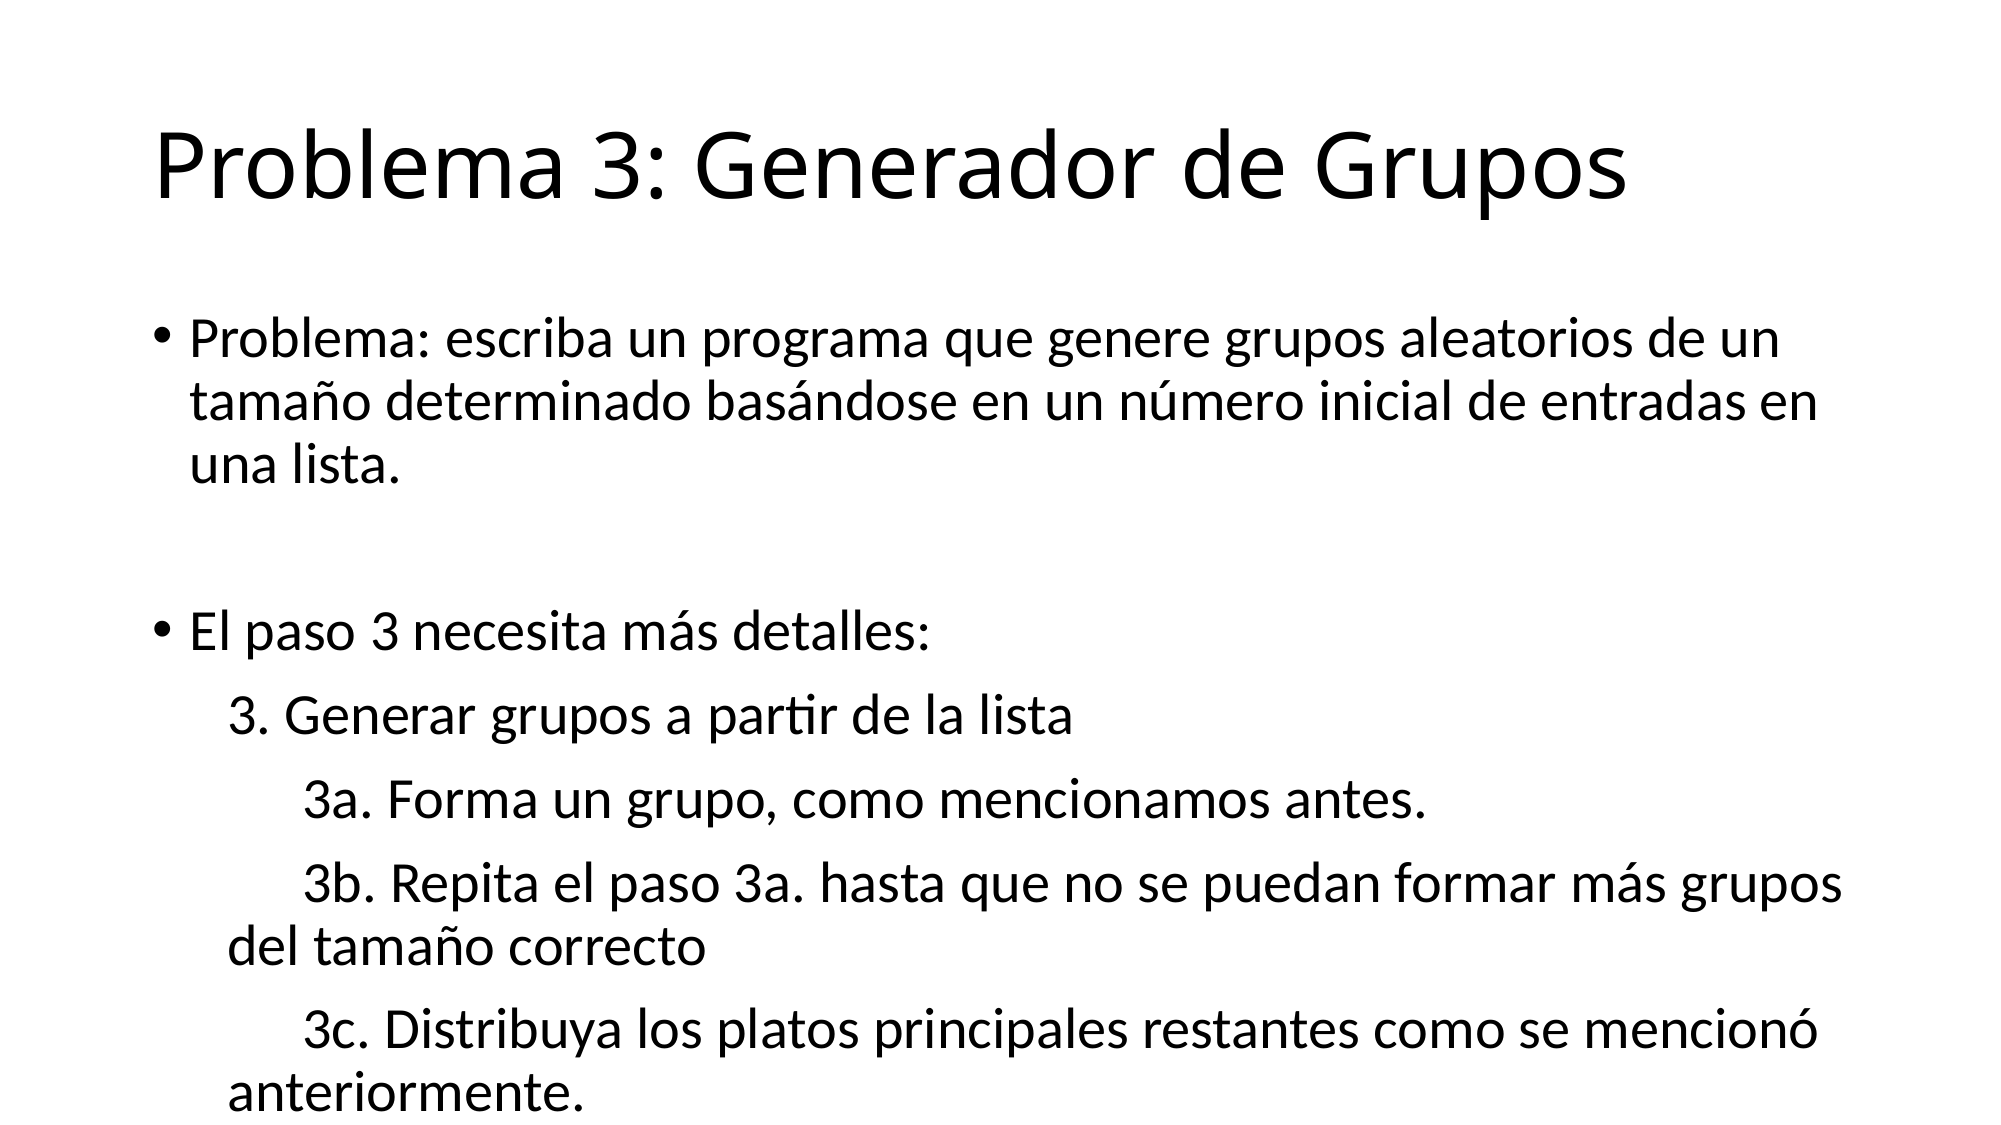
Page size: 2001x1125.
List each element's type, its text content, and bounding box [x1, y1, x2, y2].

title Problema 3: Generador de Grupos [137, 59, 1863, 278]
list Problema: escriba un programa que genere grupos aleatorios de un tamaño determinado basándose en un número inicial de entradas en una lista. El paso 3 necesita más detalles: 3. Generar grupos a partir de la lista 3a. Forma un grupo, como mencionamos antes. 3b. Repita el paso 3a. hasta que no se puedan formar más grupos del tamaño correcto 3c. Distribuya los platos principales restantes como se mencionó anteriormente. [137, 299, 1863, 1014]
